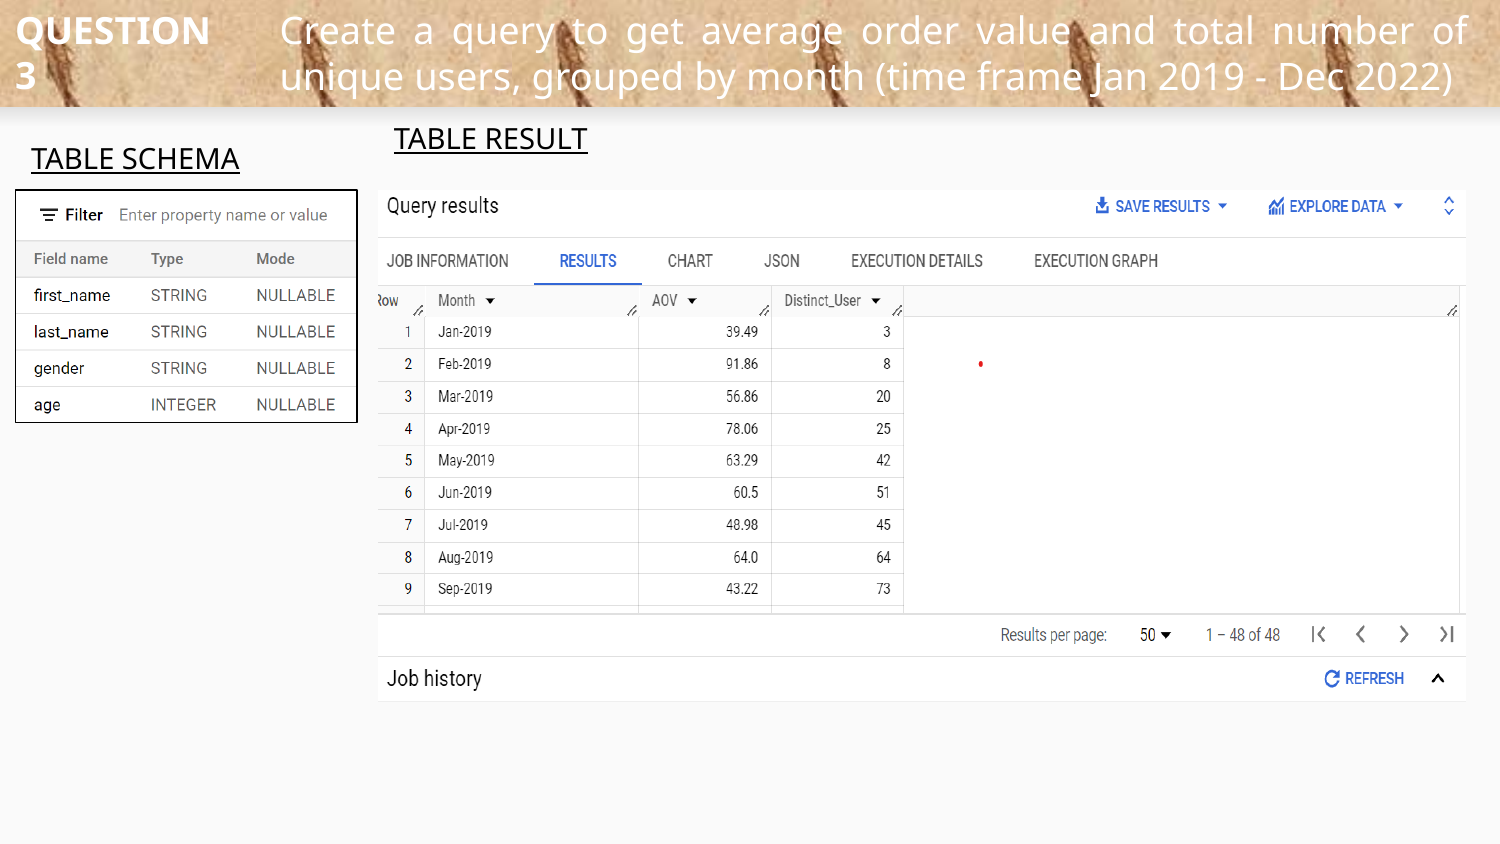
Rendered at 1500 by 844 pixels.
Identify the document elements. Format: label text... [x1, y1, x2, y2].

text_box TABLE SCHEMA [16, 125, 317, 189]
text_box TABLE RESULT [378, 105, 680, 171]
picture [15, 190, 357, 422]
title QUESTION 3 [0, 2, 249, 102]
title Create a query to get average order value and total number of unique users, grouped by month (time frame Jan 2019 - Dec 2022) [264, 2, 1484, 102]
picture [0, 0, 1500, 107]
picture [378, 190, 1466, 703]
